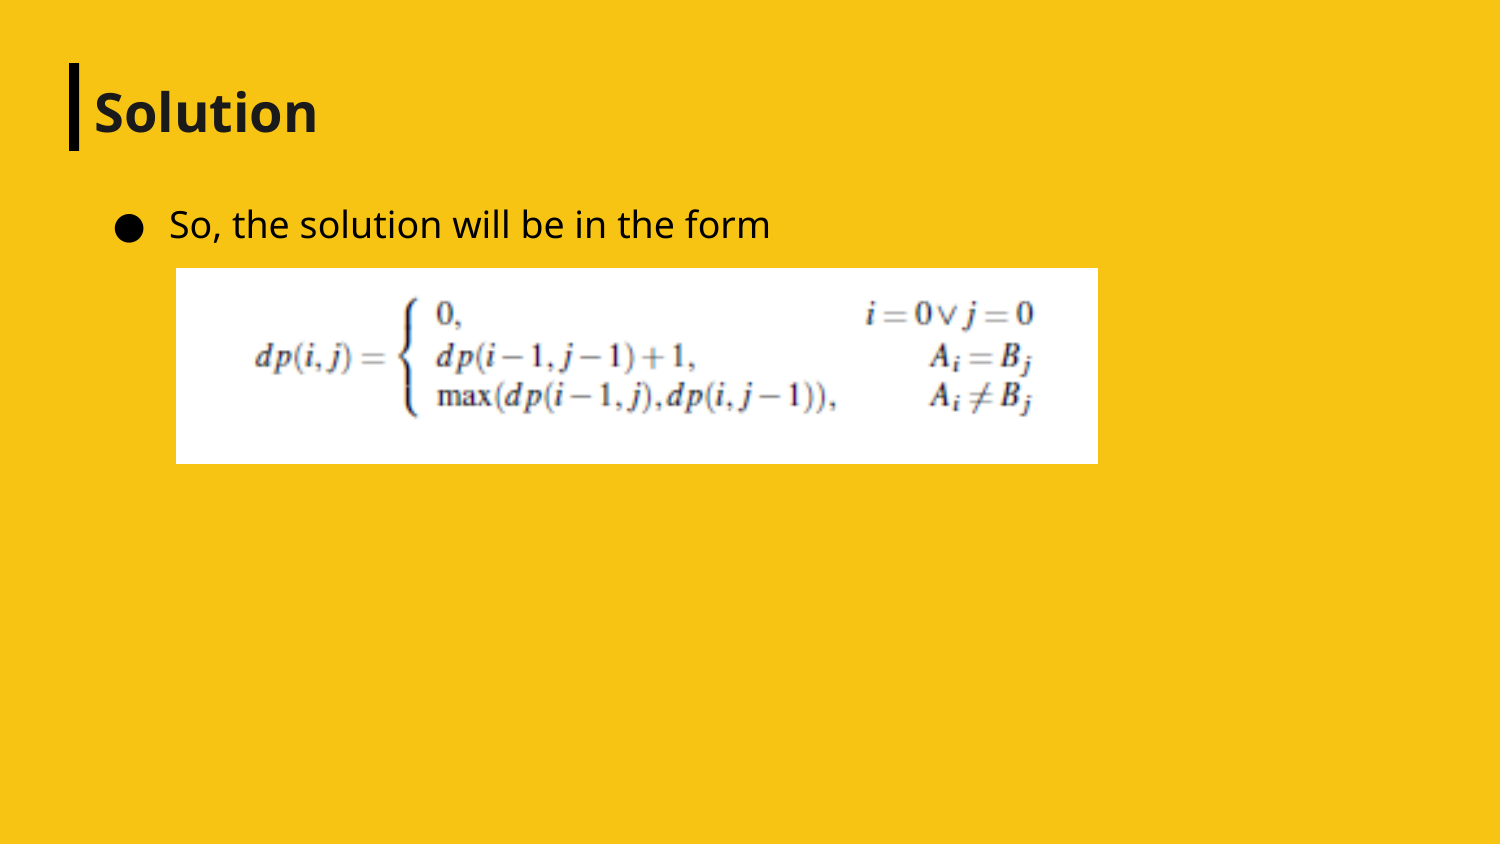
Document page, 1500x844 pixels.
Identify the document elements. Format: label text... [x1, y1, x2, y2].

title Solution [79, 63, 1421, 151]
picture [175, 268, 1098, 464]
list So, the solution will be in the form [79, 179, 1421, 551]
